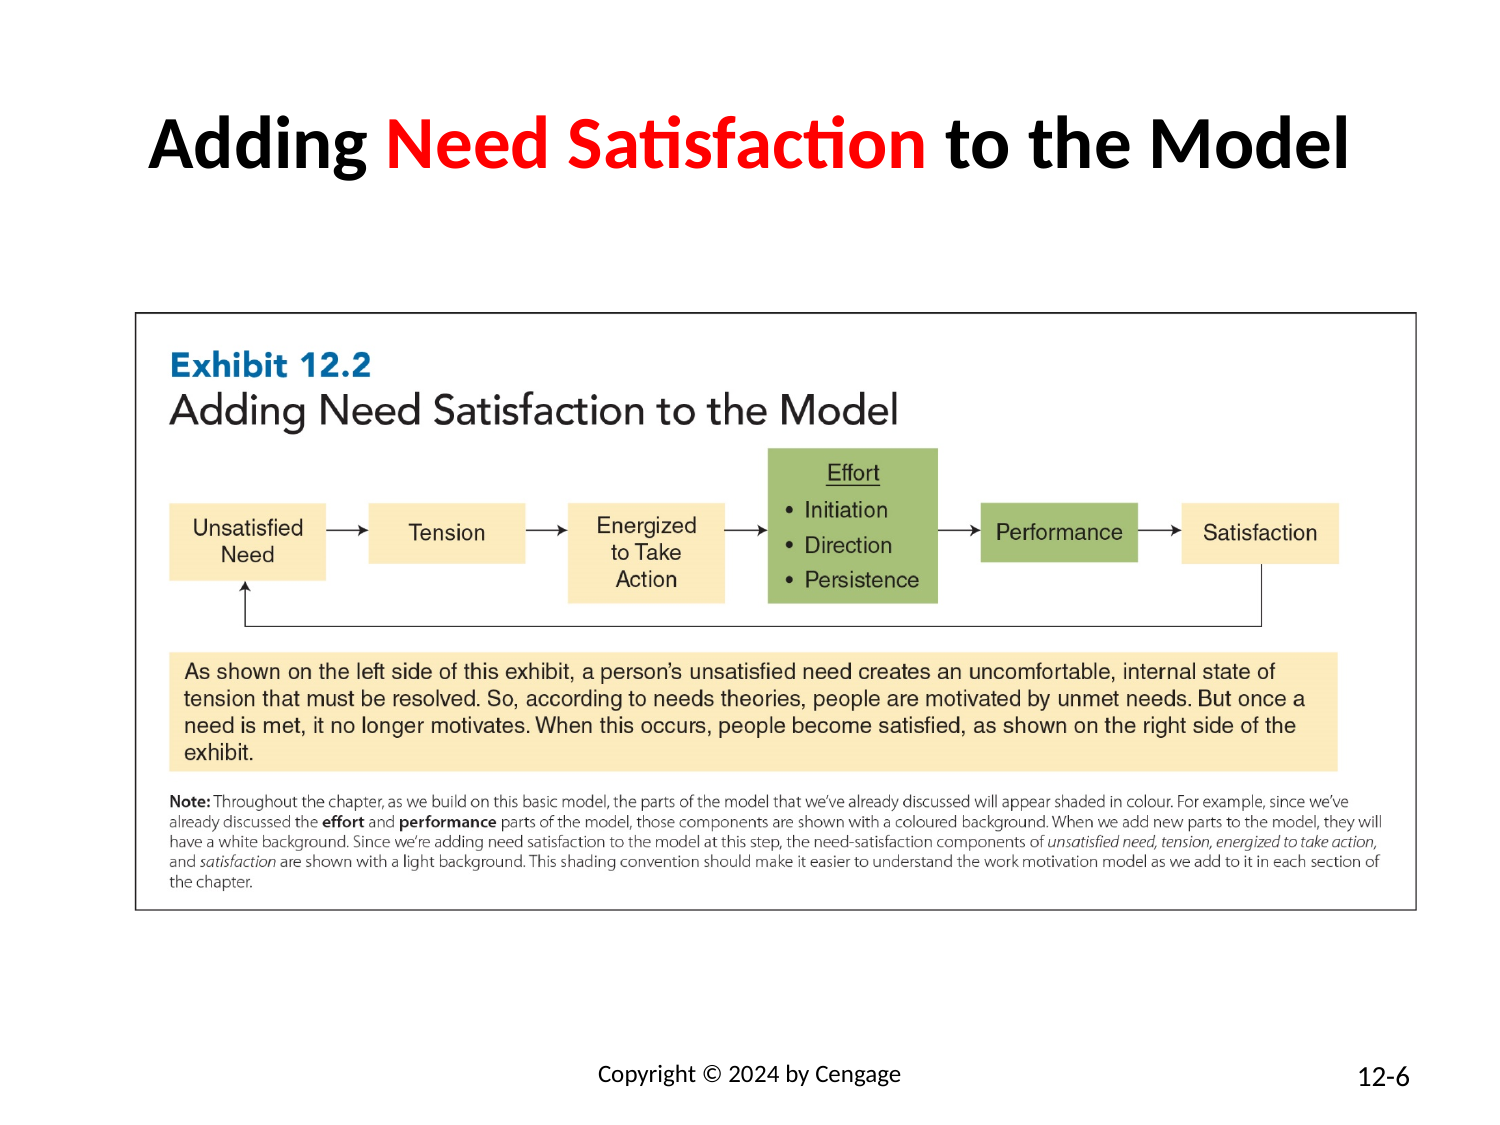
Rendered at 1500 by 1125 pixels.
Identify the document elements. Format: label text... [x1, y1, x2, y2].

text_box 12-6 [1076, 1050, 1425, 1103]
picture [134, 312, 1417, 912]
title Adding Need Satisfaction to the Model [75, 45, 1425, 233]
footer Copyright © 2024 by Cengage [424, 1049, 1076, 1103]
